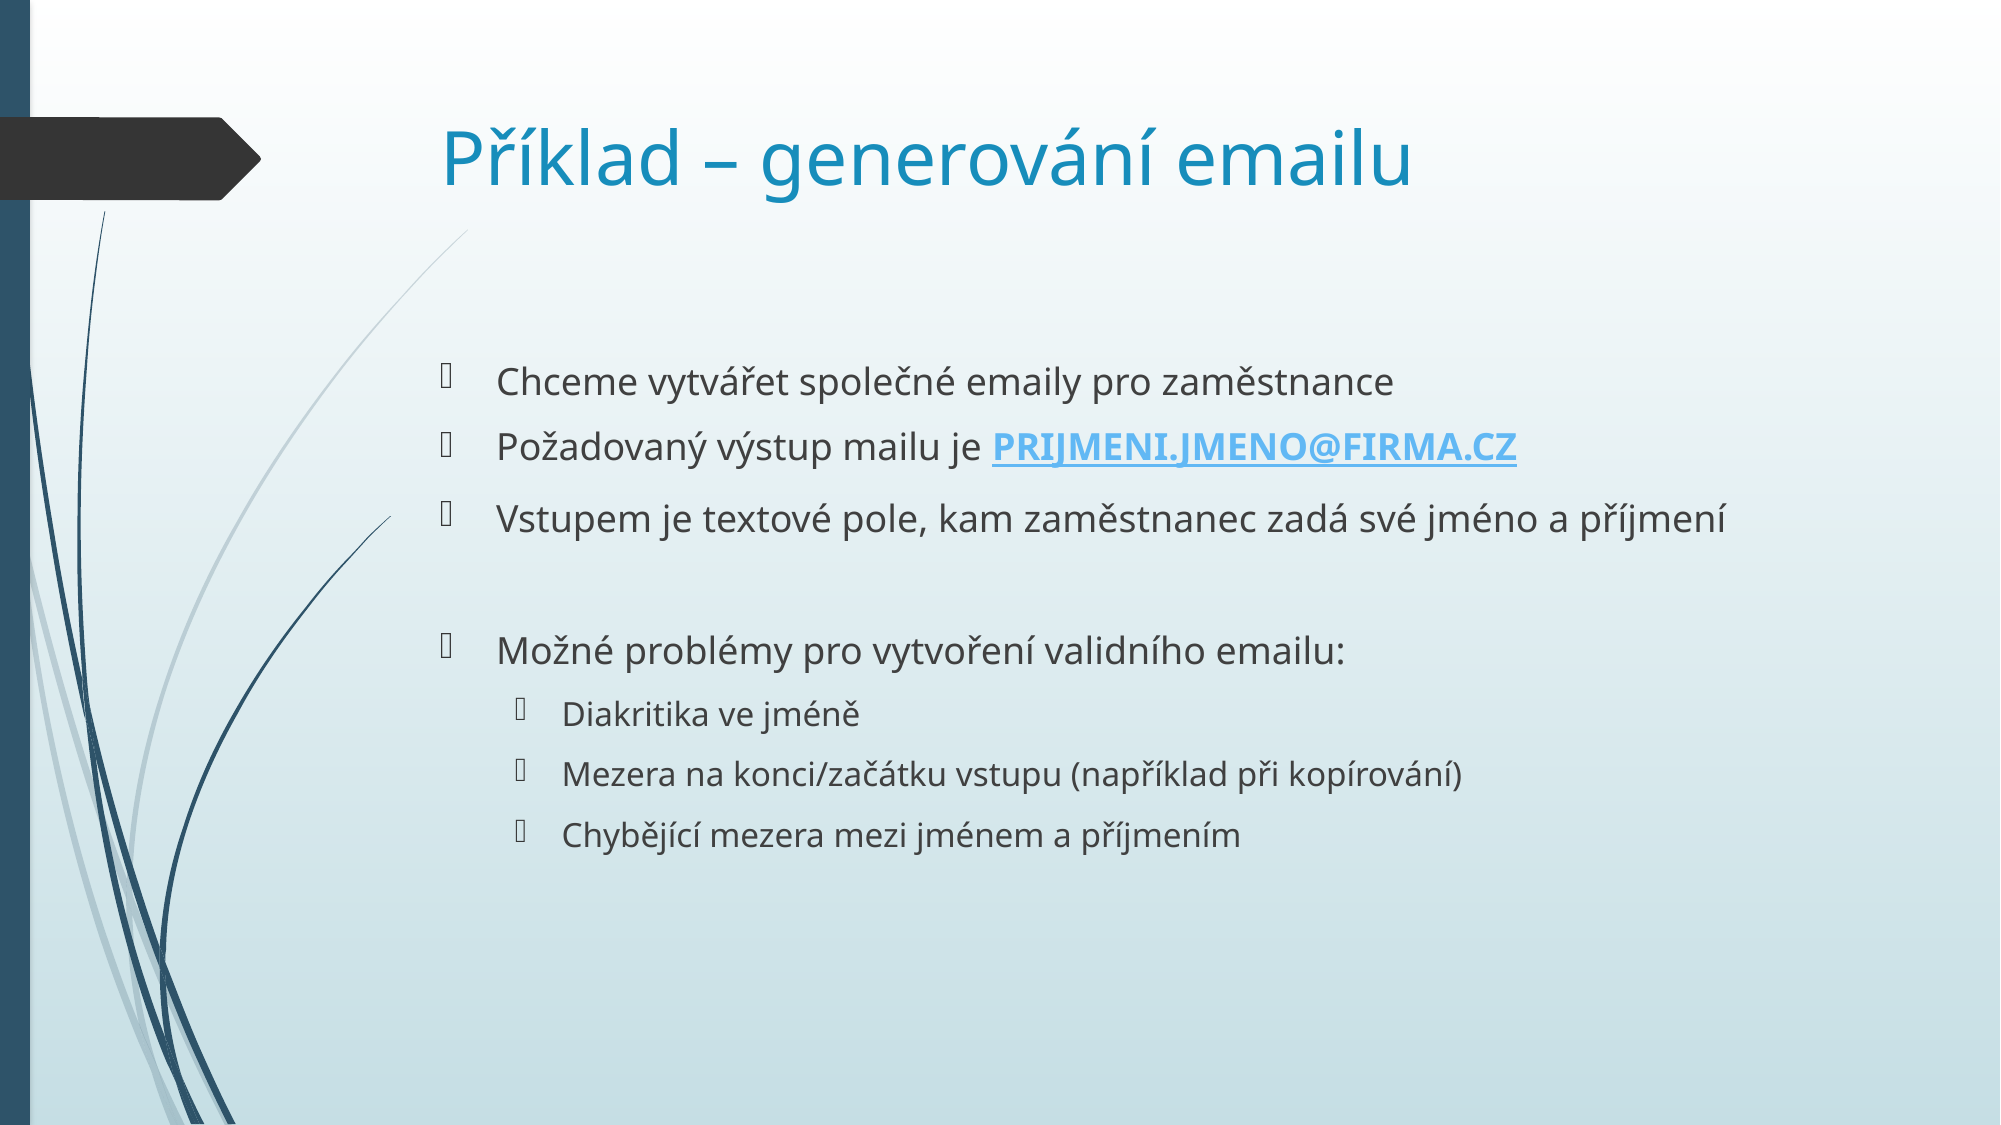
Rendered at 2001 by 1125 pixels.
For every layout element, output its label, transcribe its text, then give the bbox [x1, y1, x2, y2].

title Příklad – generování emailu [425, 102, 1888, 313]
list Chceme vytvářet společné emaily pro zaměstnance Požadovaný výstup mailu je PRIJMENI.JMENO@FIRMA.CZ Vstupem je textové pole, kam zaměstnanec zadá své jméno a příjmení Možné problémy pro vytvoření validního emailu: Diakritika ve jméně Mezera na konci/začátku vstupu (například při kopírování) Chybějící mezera mezi jménem a příjmením [424, 350, 1888, 970]
